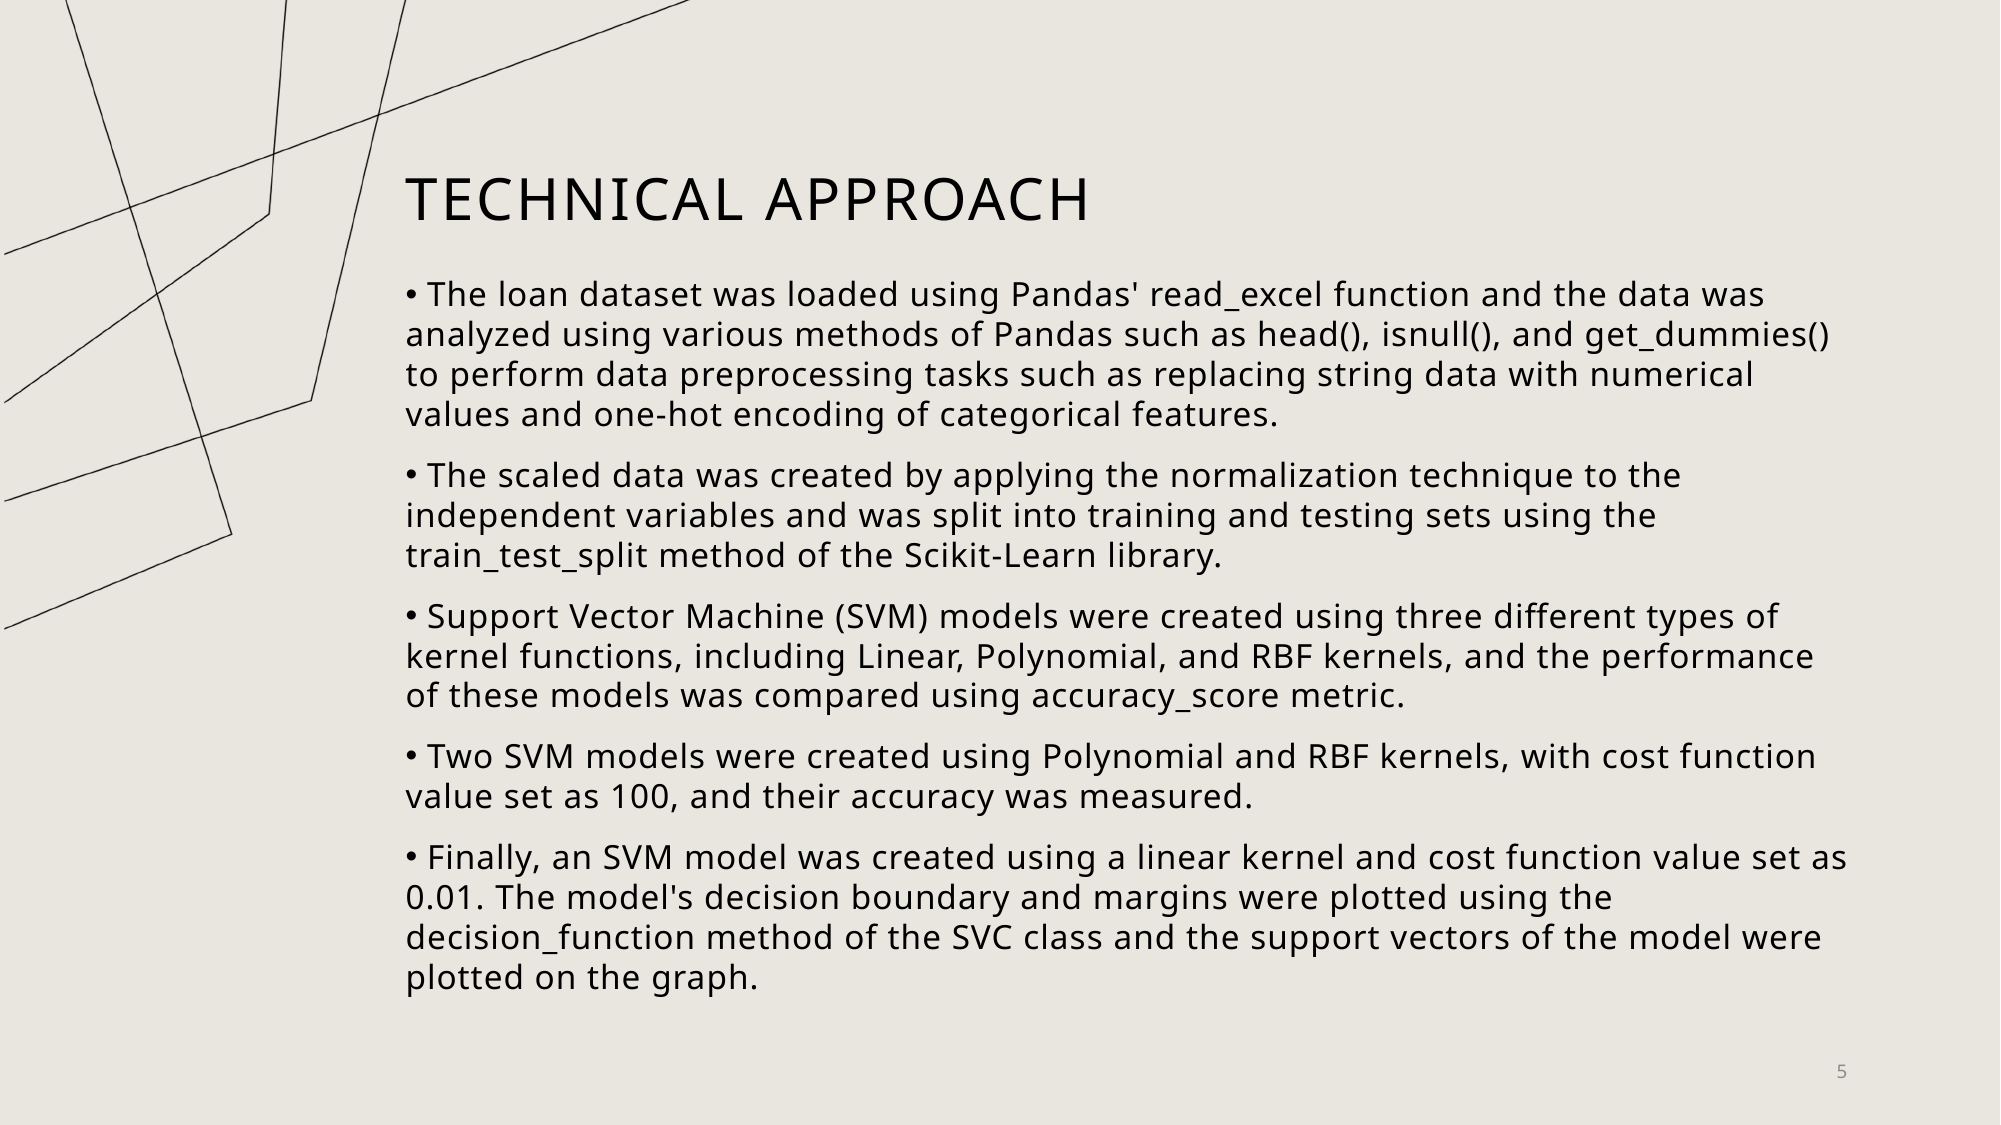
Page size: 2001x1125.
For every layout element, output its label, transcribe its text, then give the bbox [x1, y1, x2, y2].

title Technical Approach [390, 92, 1773, 266]
picture [4, 0, 721, 642]
slide_number 5 [1412, 1042, 1863, 1103]
list The loan dataset was loaded using Pandas' read_excel function and the data was analyzed using various methods of Pandas such as head(), isnull(), and get_dummies() to perform data preprocessing tasks such as replacing string data with numerical values and one-hot encoding of categorical features. The scaled data was created by applying the normalization technique to the independent variables and was split into training and testing sets using the train_test_split method of the Scikit-Learn library. Support Vector Machine (SVM) models were created using three different types of kernel functions, including Linear, Polynomial, and RBF kernels, and the performance of these models was compared using accuracy_score metric. Two SVM models were created using Polynomial and RBF kernels, with cost function value set as 100, and their accuracy was measured. Finally, an SVM model was created using a linear kernel and cost function value set as 0.01. The model's decision boundary and margins were plotted using the decision_function method of the SVC class and the support vectors of the model were plotted on the graph. [390, 266, 1873, 721]
